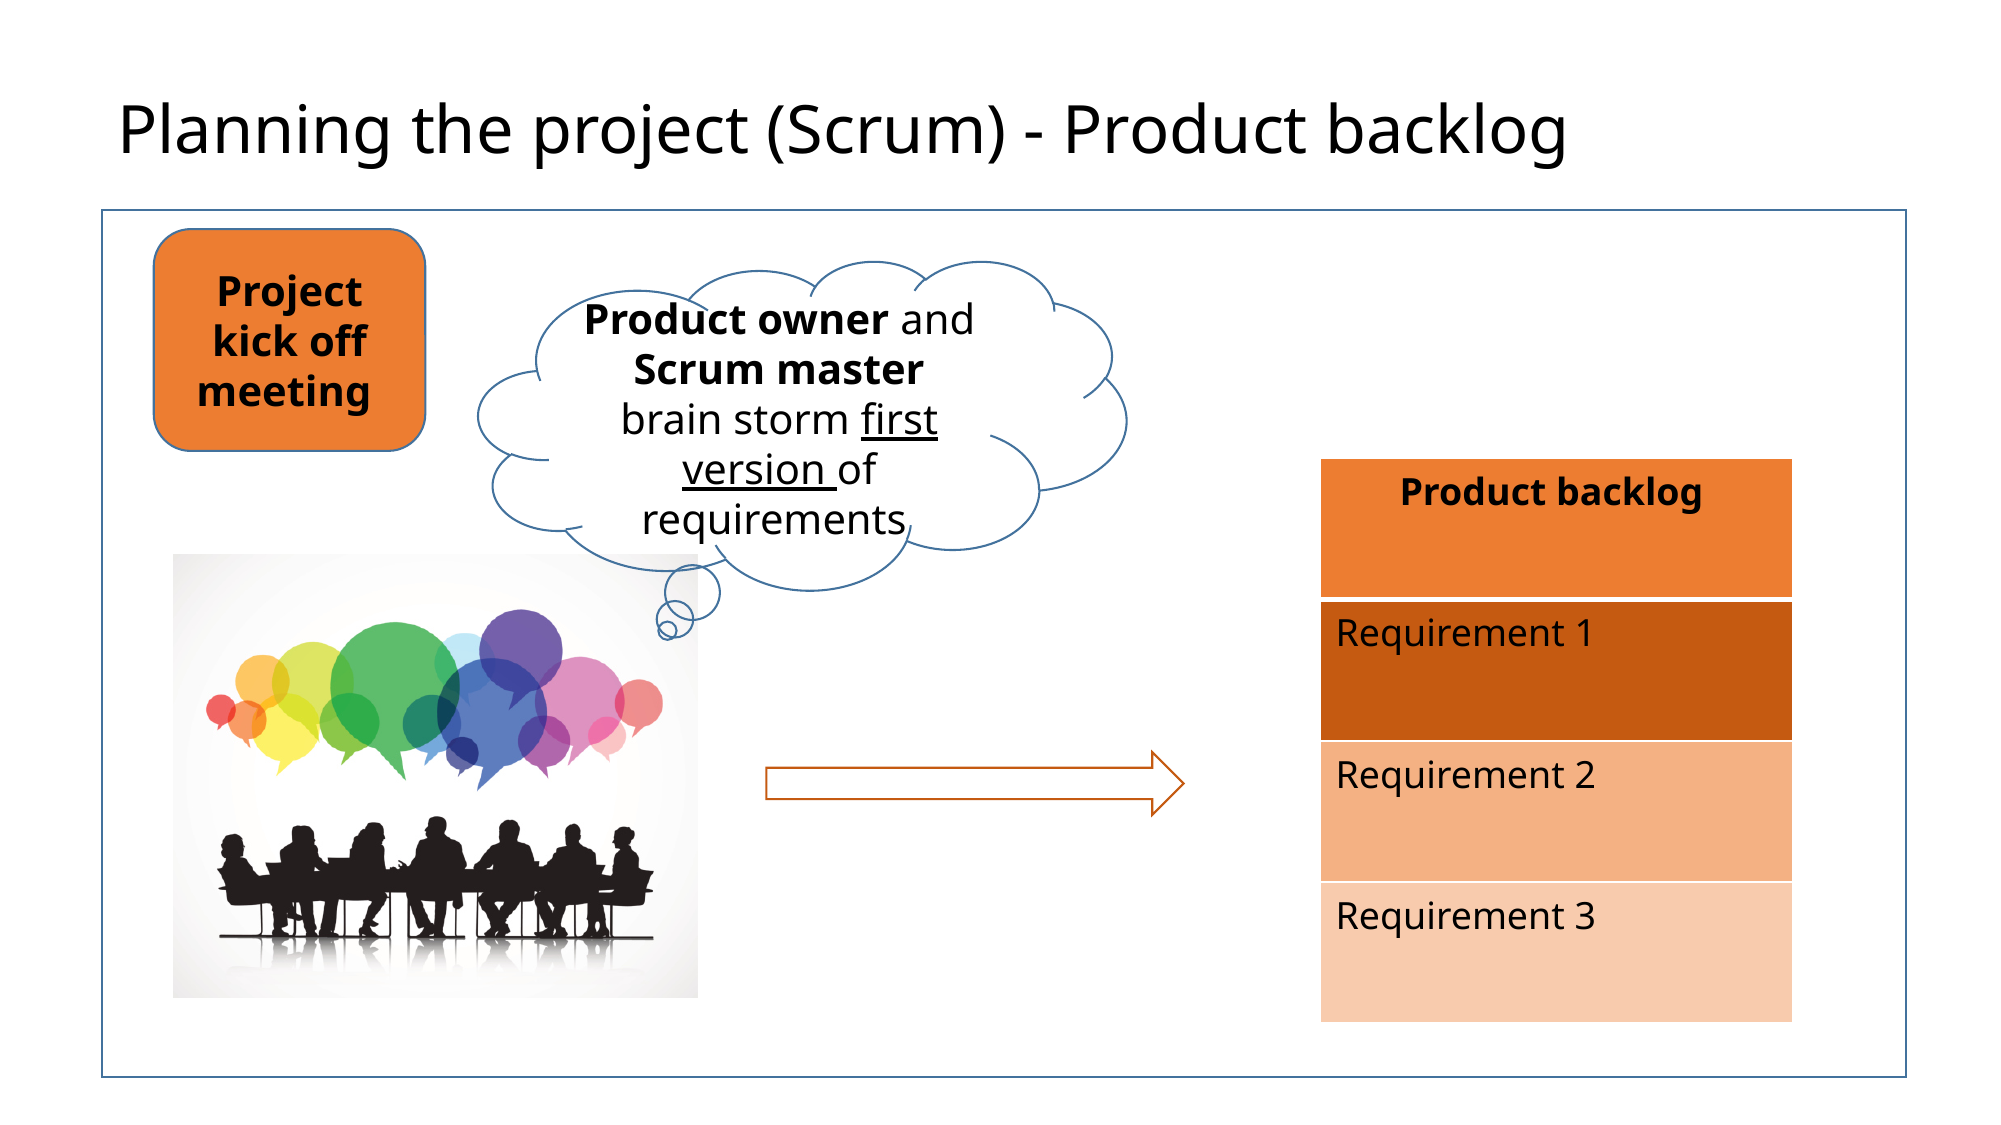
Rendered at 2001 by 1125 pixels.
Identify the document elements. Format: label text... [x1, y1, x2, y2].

text_box [101, 209, 1907, 1078]
table_cell Requirement 2 [1321, 742, 1792, 881]
text_box Project kick off meeting [152, 228, 427, 452]
text_box Product owner and Scrum master brain storm first version of requirements [476, 260, 1128, 621]
title Planning the project (Scrum) - Product backlog [102, 34, 1907, 230]
table_cell Requirement 3 [1321, 883, 1792, 1022]
table_header Product backlog [1321, 459, 1792, 597]
picture [173, 554, 698, 998]
table_cell Requirement 1 [1321, 602, 1792, 740]
text_box [765, 749, 1186, 818]
